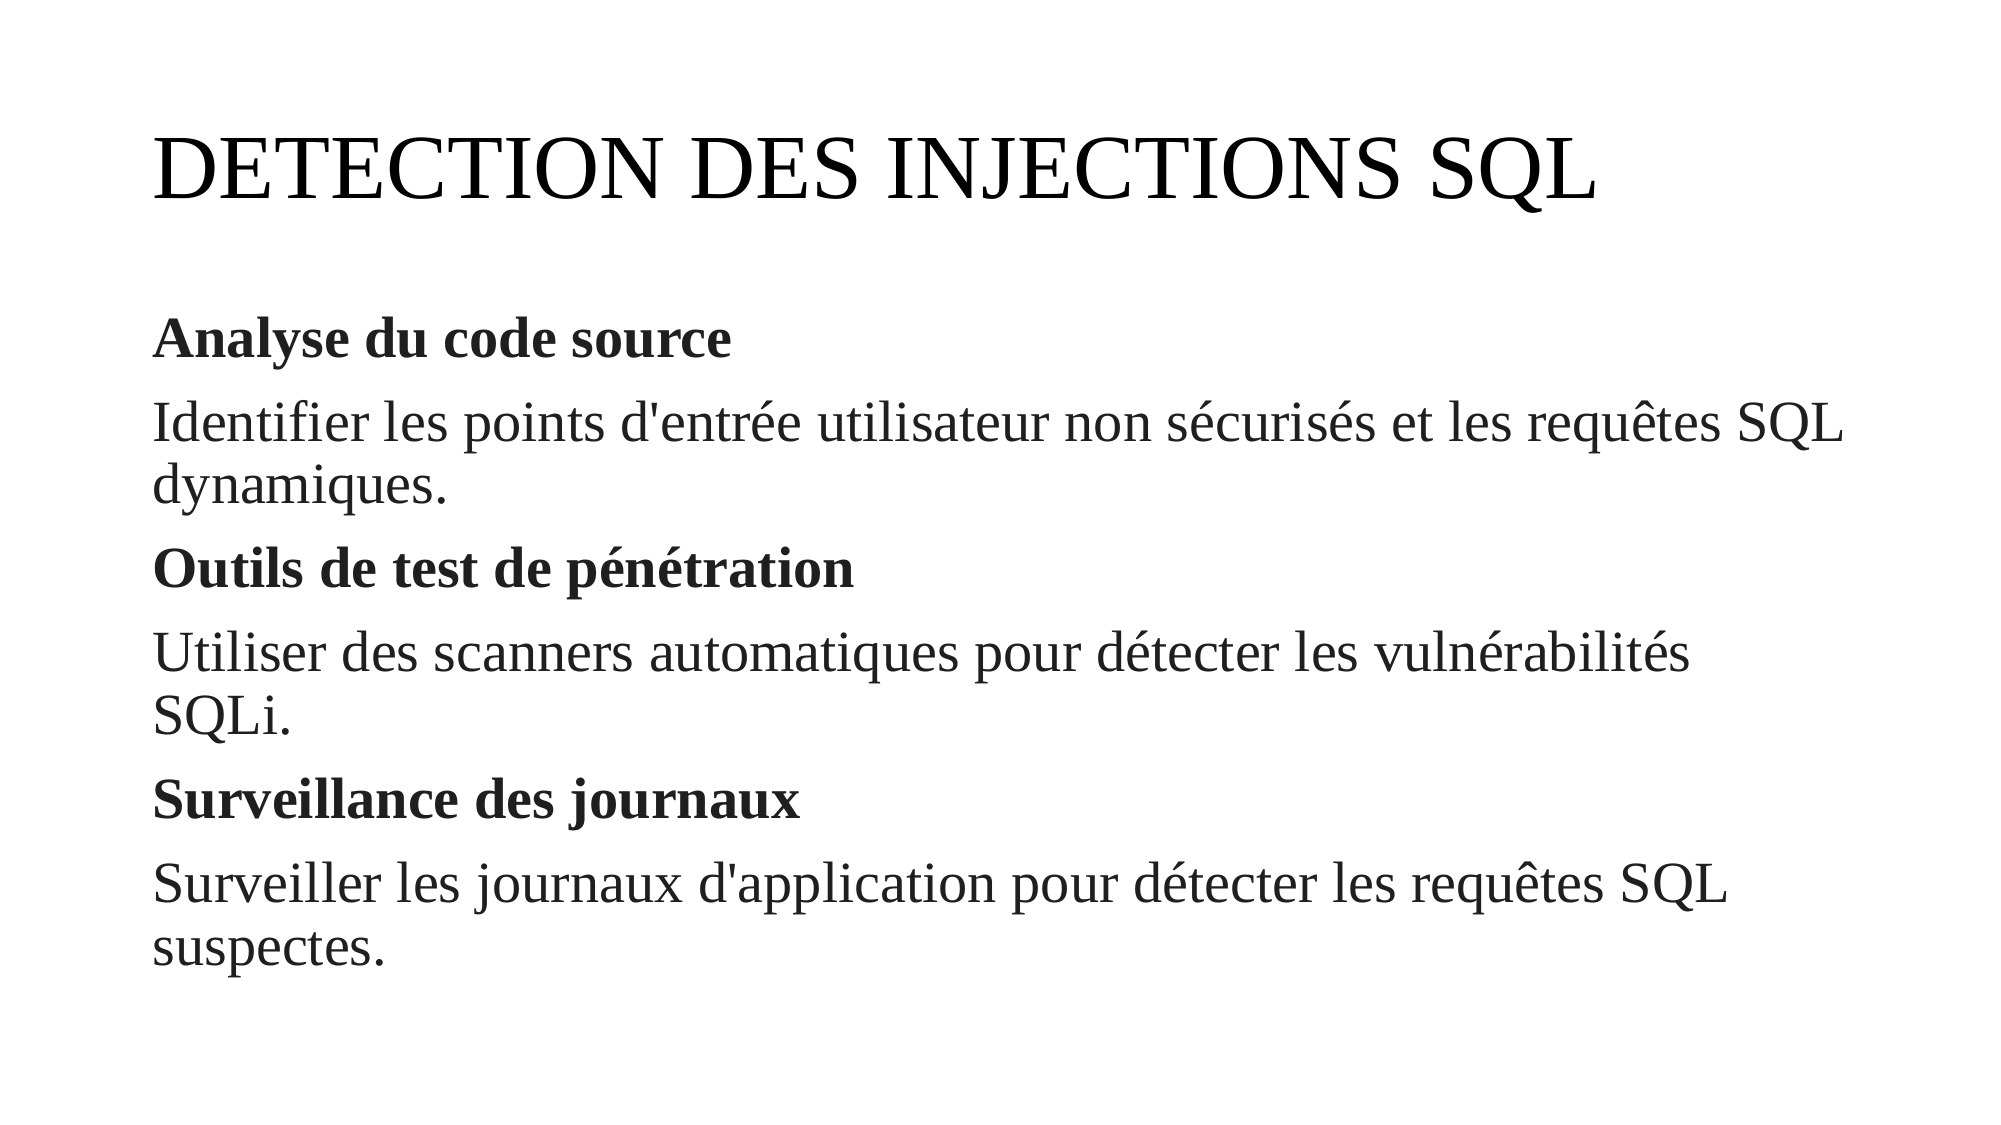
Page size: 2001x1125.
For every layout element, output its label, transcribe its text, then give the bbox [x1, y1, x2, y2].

title DETECTION DES INJECTIONS SQL [137, 59, 1863, 278]
list Analyse du code source Identifier les points d'entrée utilisateur non sécurisés et les requêtes SQL dynamiques. Outils de test de pénétration Utiliser des scanners automatiques pour détecter les vulnérabilités SQLi. Surveillance des journaux Surveiller les journaux d'application pour détecter les requêtes SQL suspectes. [137, 299, 1863, 1014]
